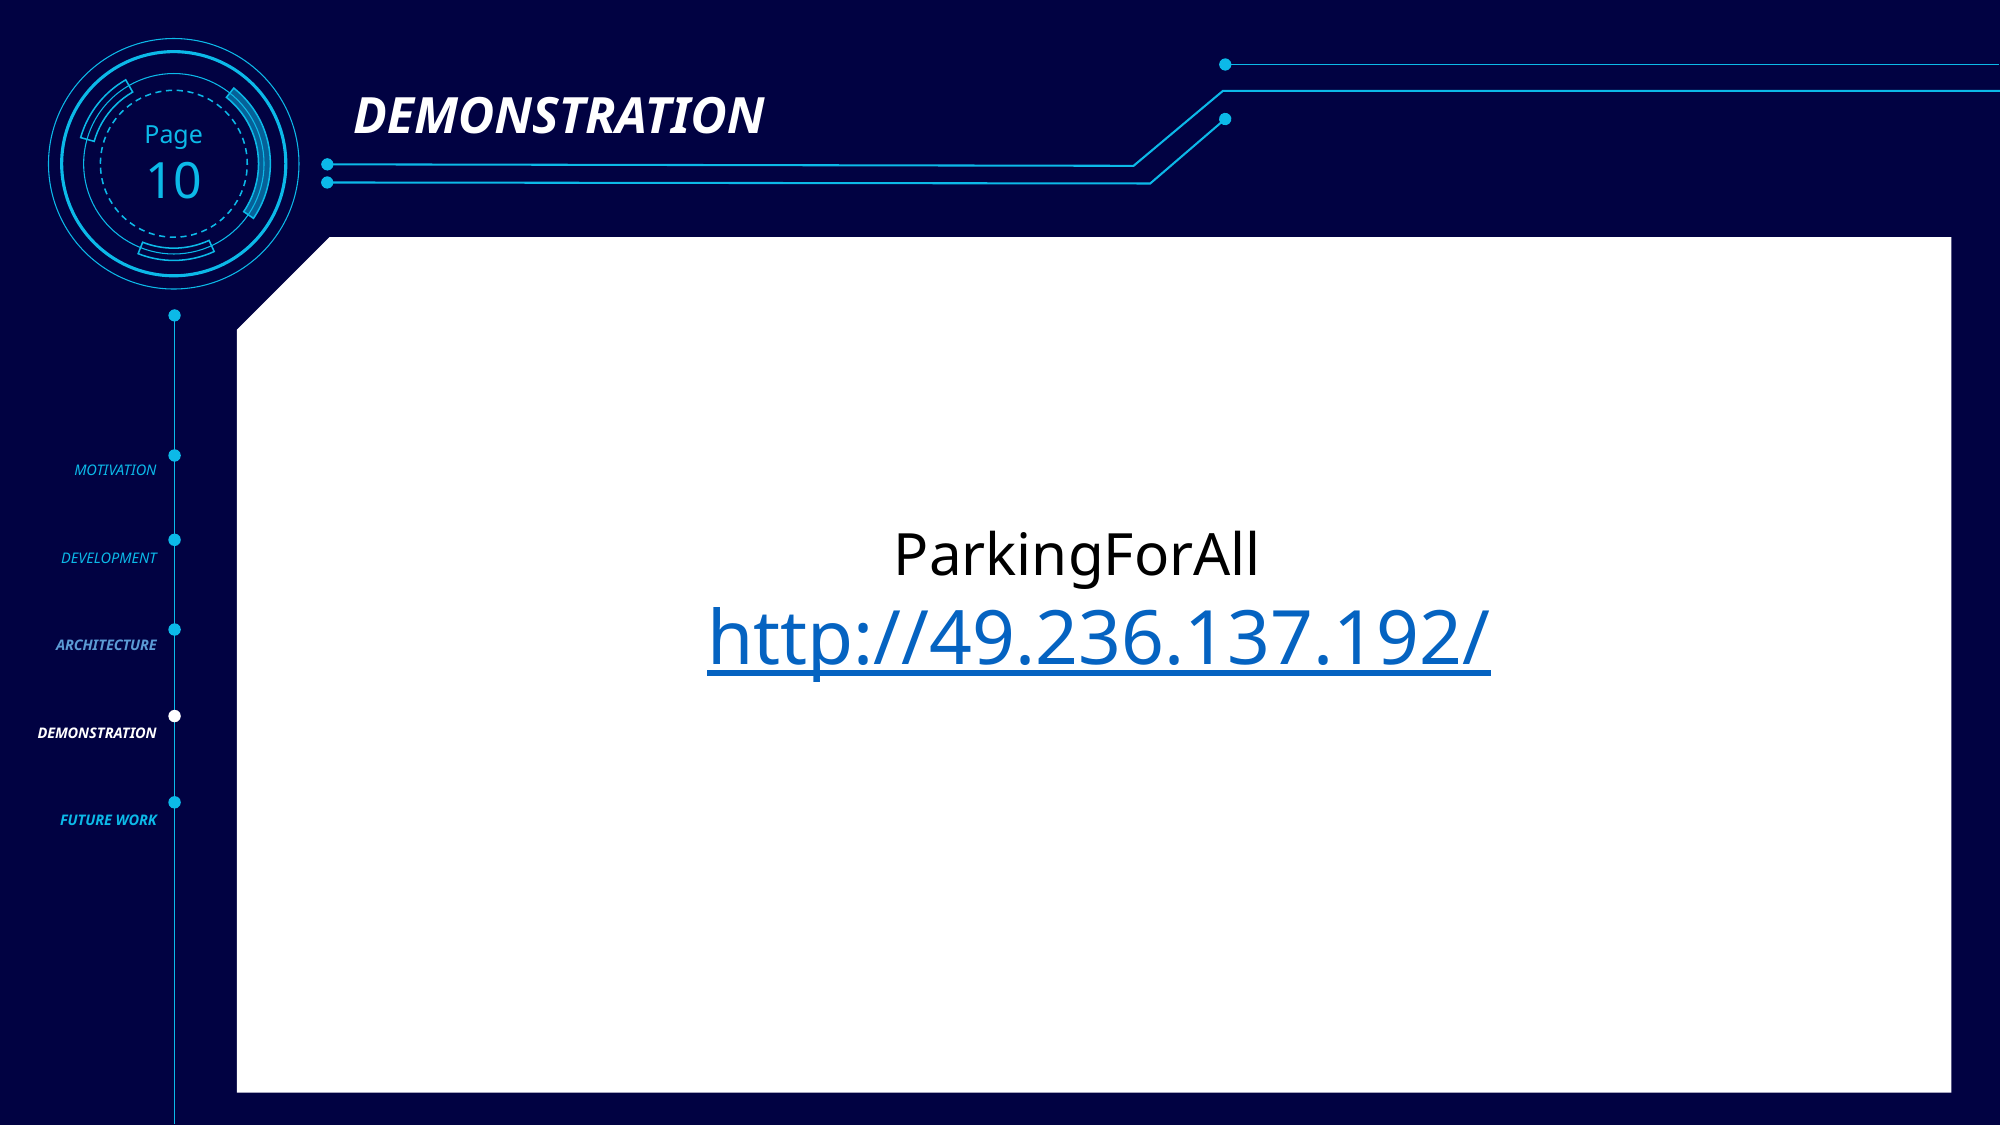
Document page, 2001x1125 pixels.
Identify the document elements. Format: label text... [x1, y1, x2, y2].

text_box DEMONSTRATION [338, 46, 1156, 152]
text_box [172, 448, 182, 463]
text_box [172, 622, 182, 637]
text_box http://49.236.137.192/ [692, 582, 1506, 700]
text_box MOTIVATION DEVELOPMENT ARCHITECTURE DEMONSTRATION FUTURE WORK [0, 384, 172, 719]
text_box [172, 794, 182, 810]
text_box [172, 708, 182, 719]
text_box [172, 532, 182, 548]
text_box [1156, 121, 1184, 127]
text_box [321, 126, 1219, 189]
text_box [321, 89, 2000, 171]
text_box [48, 38, 299, 289]
text_box ParkingForAll [879, 509, 1276, 595]
text_box [235, 236, 1953, 1094]
text_box MOTIVATION DEVELOPMENT ARCHITECTURE DEMONSTRATION FUTURE WORK [0, 720, 172, 836]
